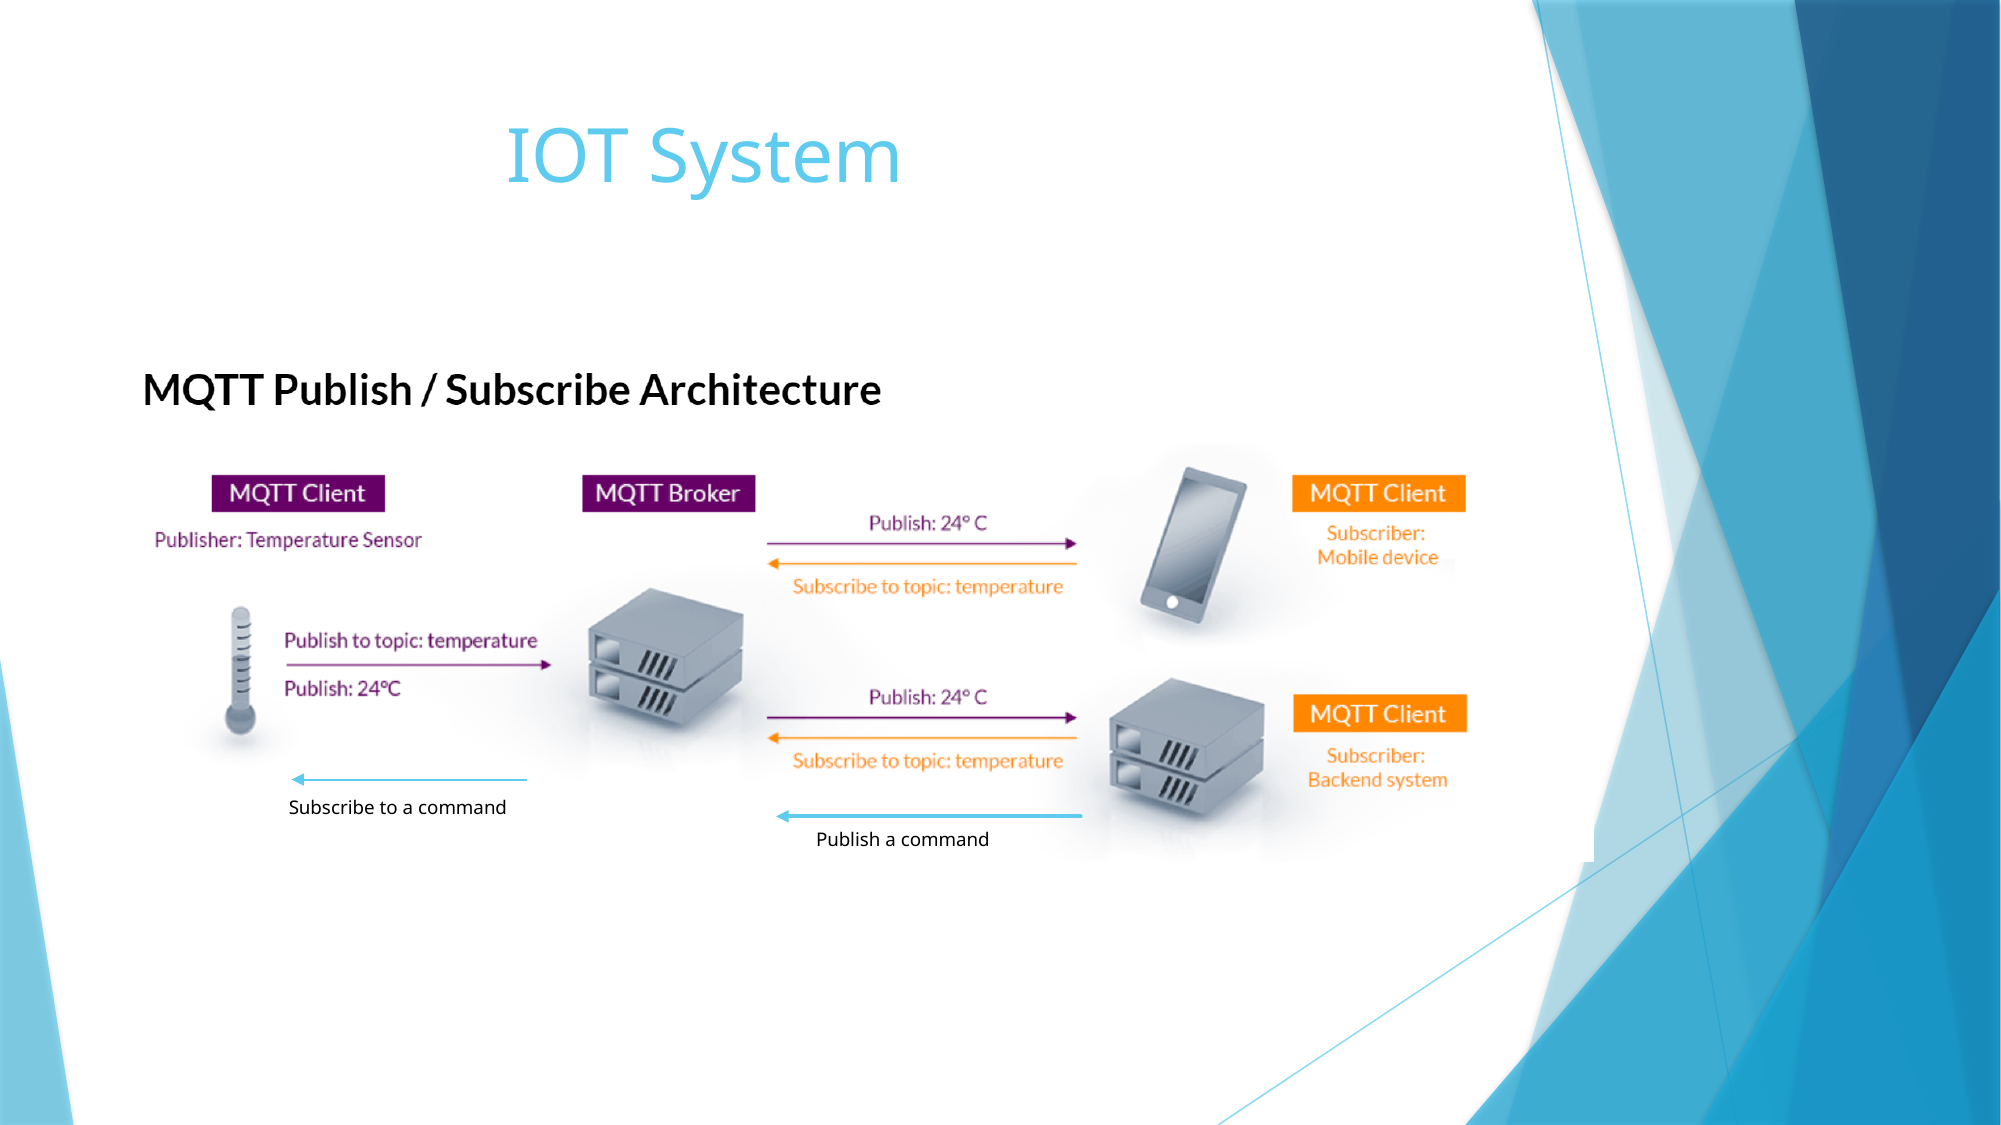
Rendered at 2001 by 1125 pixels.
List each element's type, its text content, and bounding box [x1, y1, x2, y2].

title IOT System [0, 99, 1411, 317]
picture [71, 337, 1594, 863]
